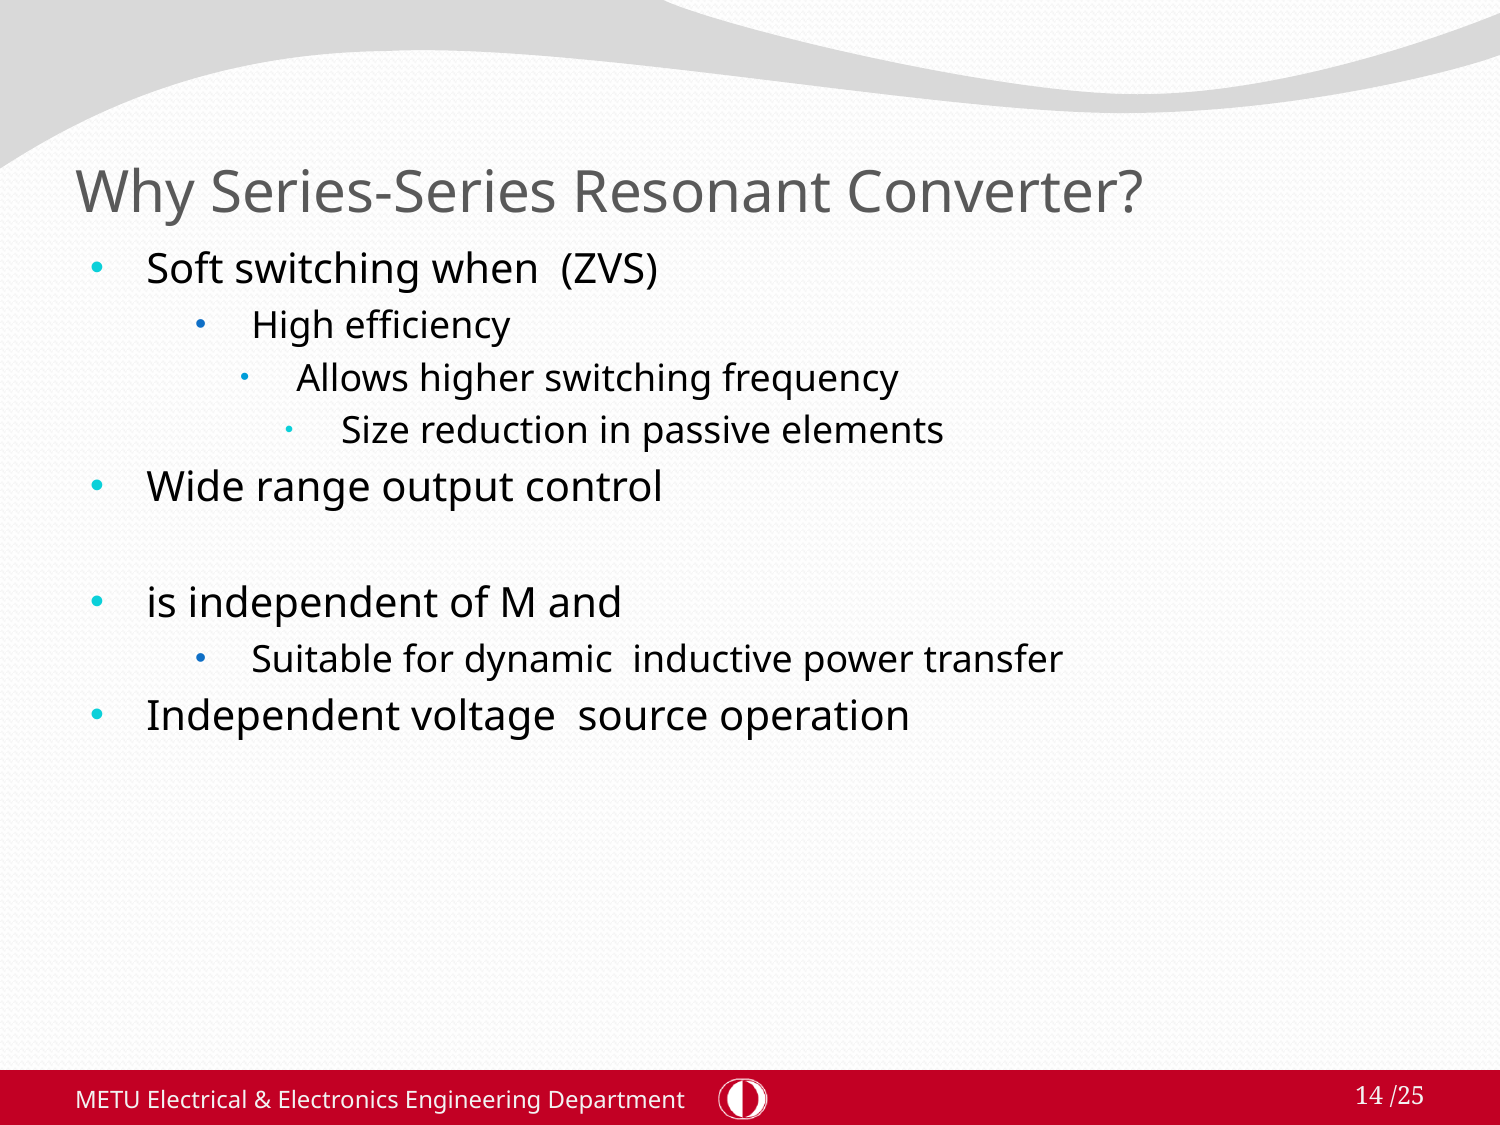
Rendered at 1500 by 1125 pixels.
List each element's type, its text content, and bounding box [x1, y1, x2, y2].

title Why Series-Series Resonant Converter? [75, 55, 1425, 224]
picture [713, 1078, 781, 1122]
slide_number METU Electrical & Electronics Engineering Department [75, 1070, 732, 1114]
slide_number 14 /25 [1330, 1070, 1425, 1114]
